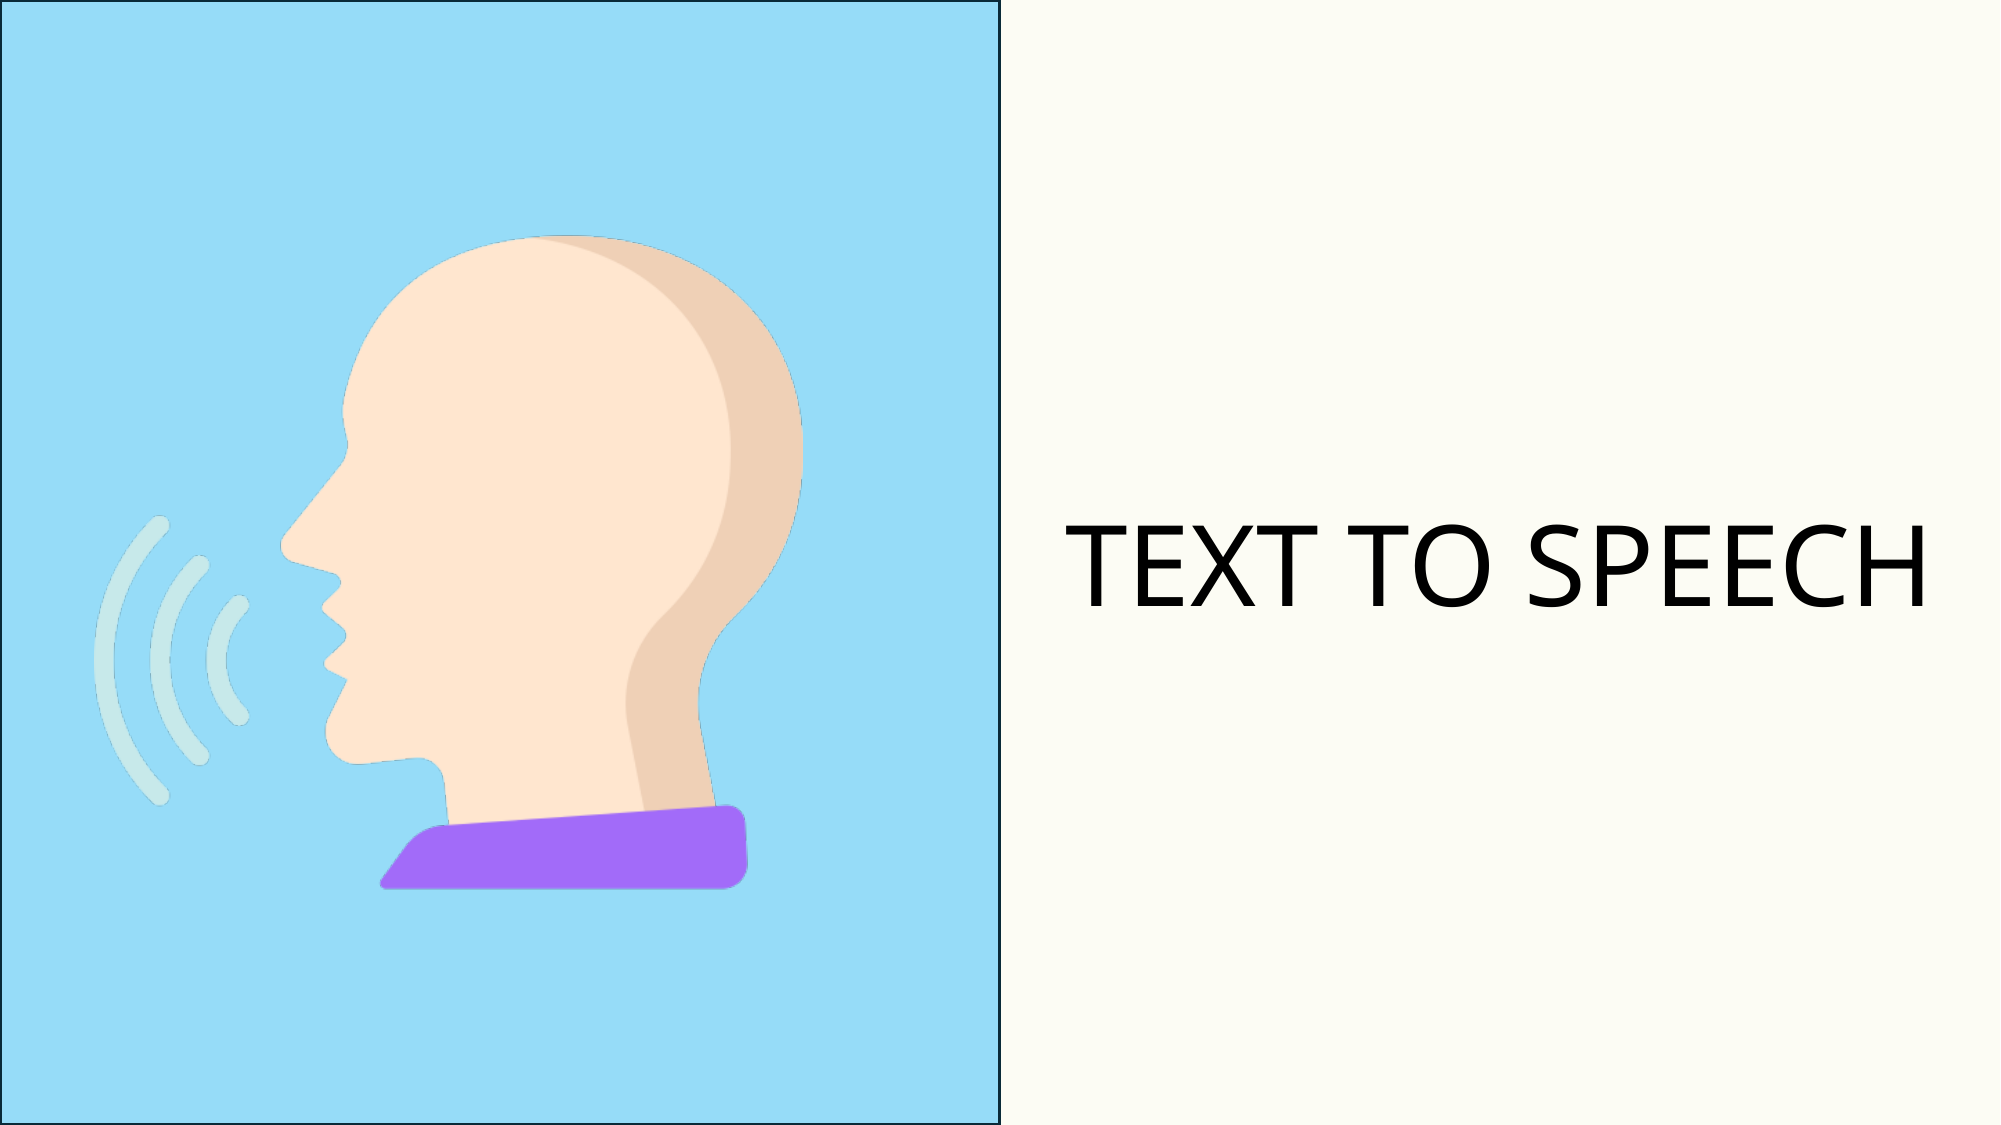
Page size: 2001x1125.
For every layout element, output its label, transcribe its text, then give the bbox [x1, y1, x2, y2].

picture [94, 208, 803, 917]
text_box TEXT TO SPEECH [999, 486, 2000, 637]
text_box [0, 0, 1001, 1125]
